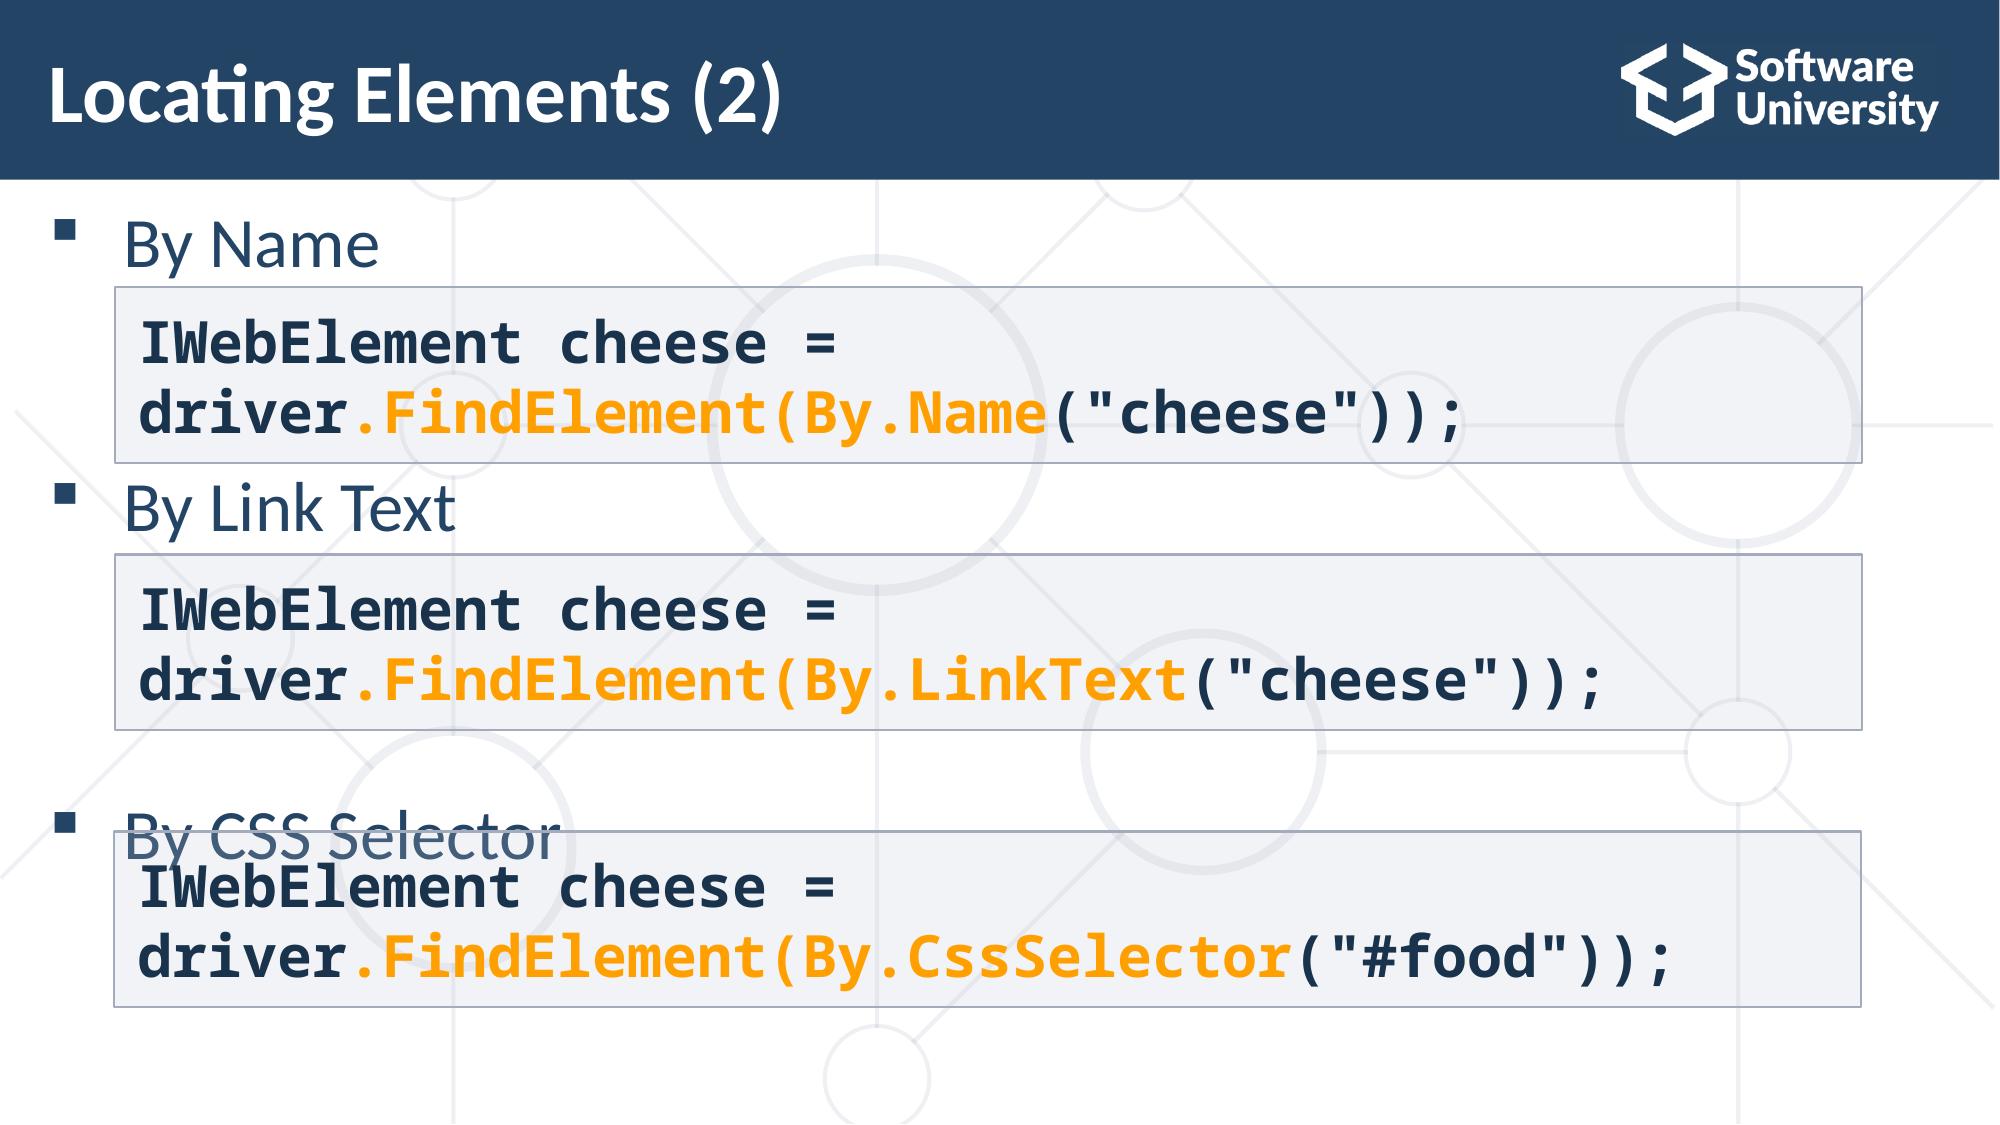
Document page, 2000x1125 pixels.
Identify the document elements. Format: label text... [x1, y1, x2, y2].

list By Name By Link Text By CSS Selector [30, 186, 1987, 1100]
title Locating Elements (2) [31, 16, 1591, 162]
picture [1621, 43, 1939, 136]
text_box IWebElement cheese = driver.FindElement(By.CssSelector("#food")); [113, 831, 1862, 1007]
text_box IWebElement cheese = driver.FindElement(By.LinkText("cheese")); [114, 554, 1863, 730]
text_box IWebElement cheese = driver.FindElement(By.Name("cheese")); [114, 287, 1863, 463]
